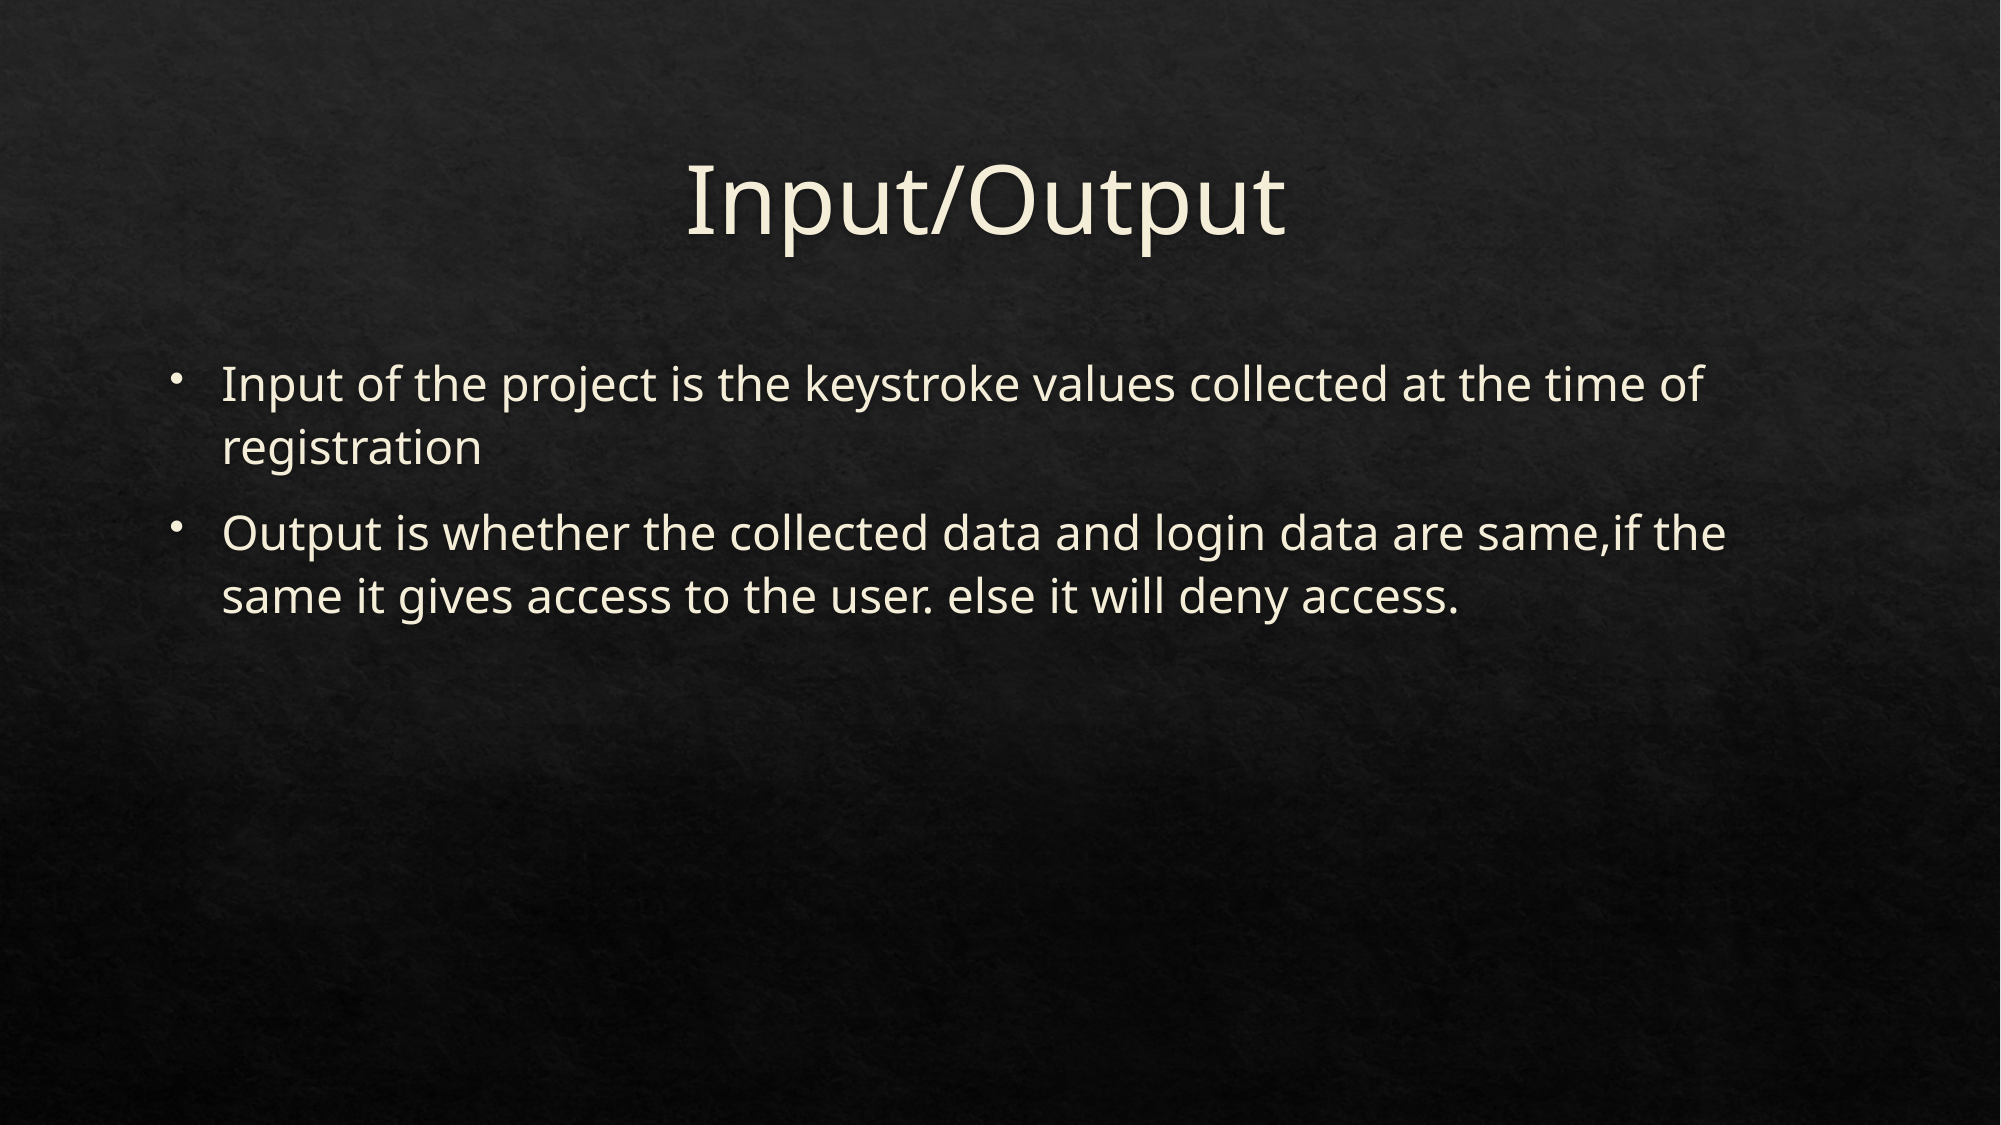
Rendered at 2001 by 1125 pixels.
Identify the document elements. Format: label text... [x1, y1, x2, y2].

title Input/Output [149, 99, 1849, 307]
list Input of the project is the keystroke values collected at the time of registration Output is whether the collected data and login data are same,if the same it gives access to the user. else it will deny access. [149, 340, 1849, 950]
